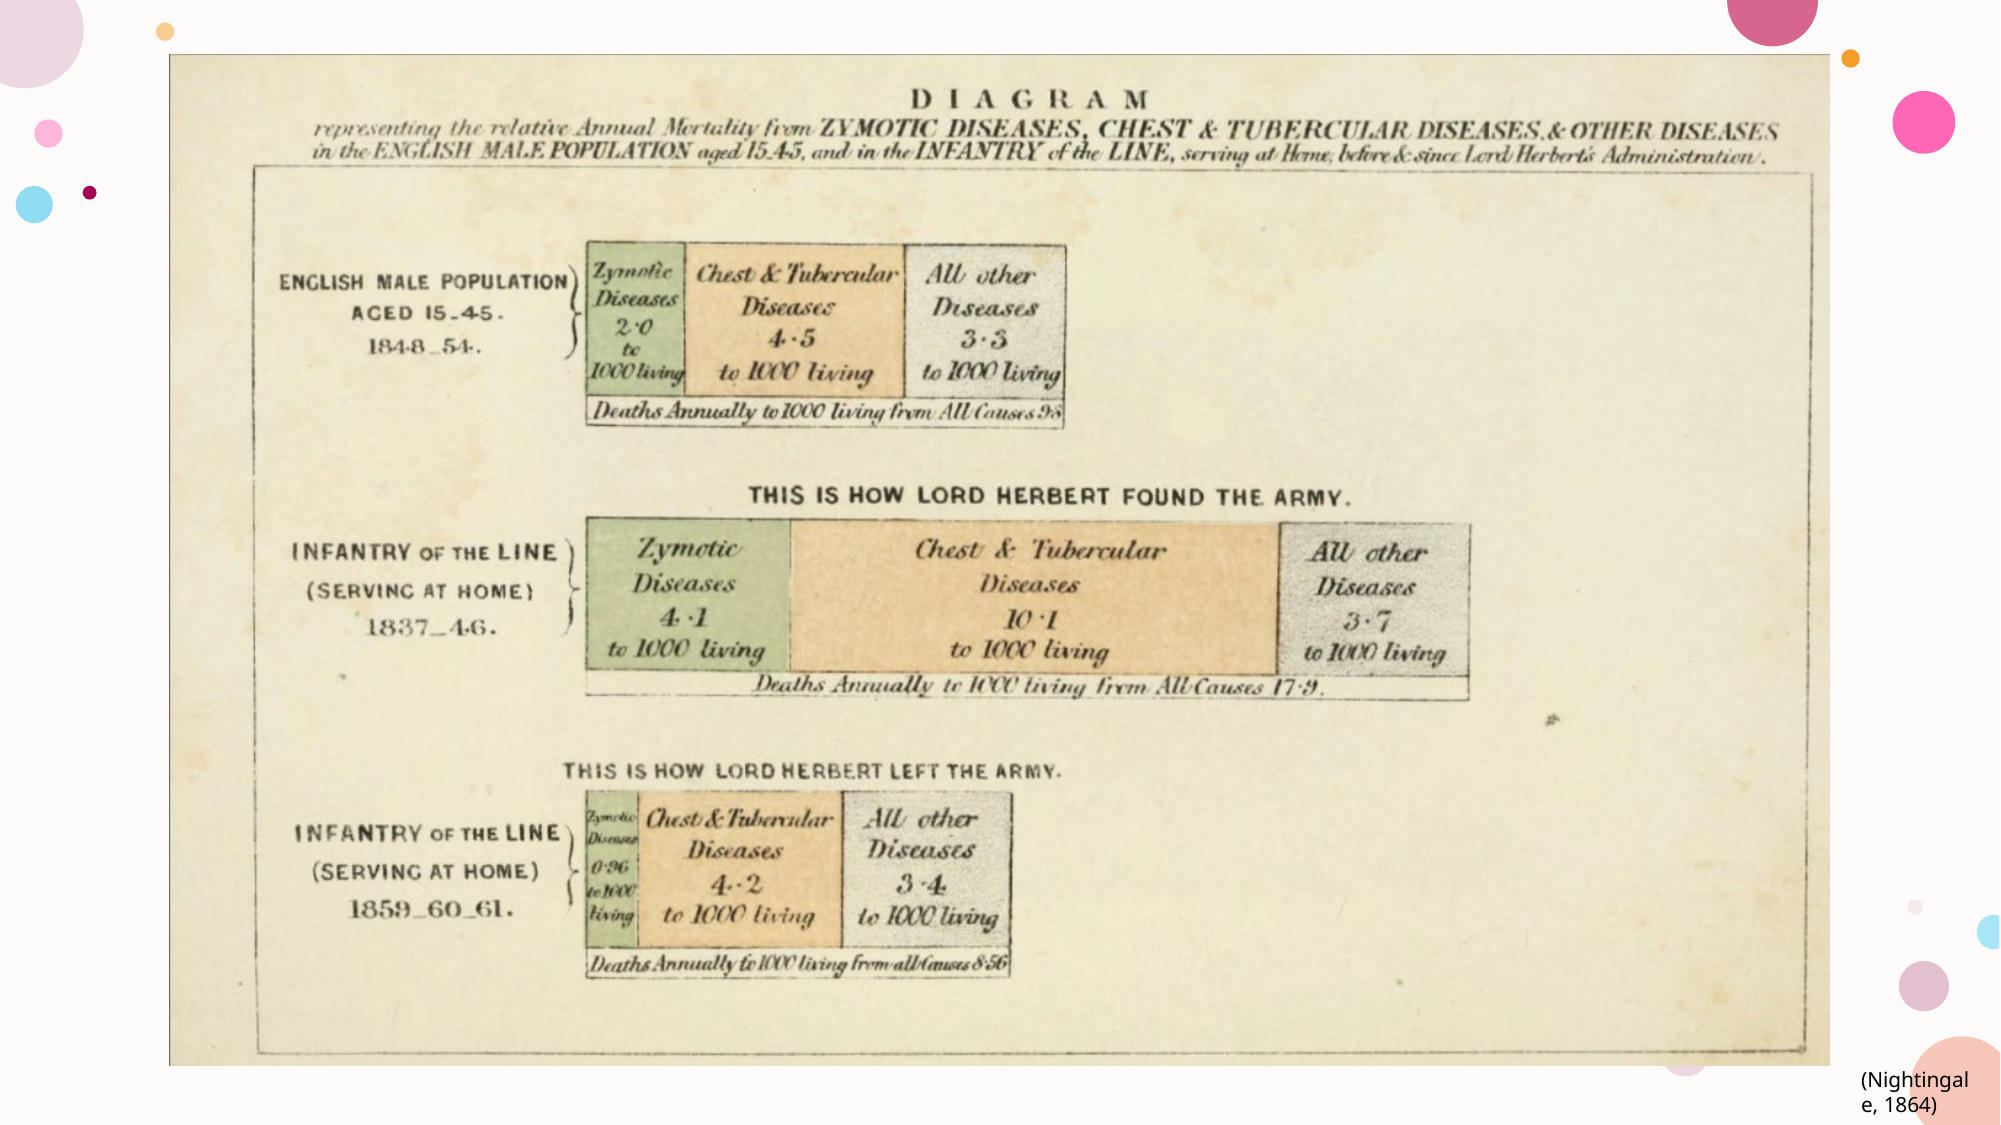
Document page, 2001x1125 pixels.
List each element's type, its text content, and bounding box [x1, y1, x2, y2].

text_box (Nightingale, 1864) [1846, 1059, 1989, 1124]
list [169, 54, 1830, 1066]
